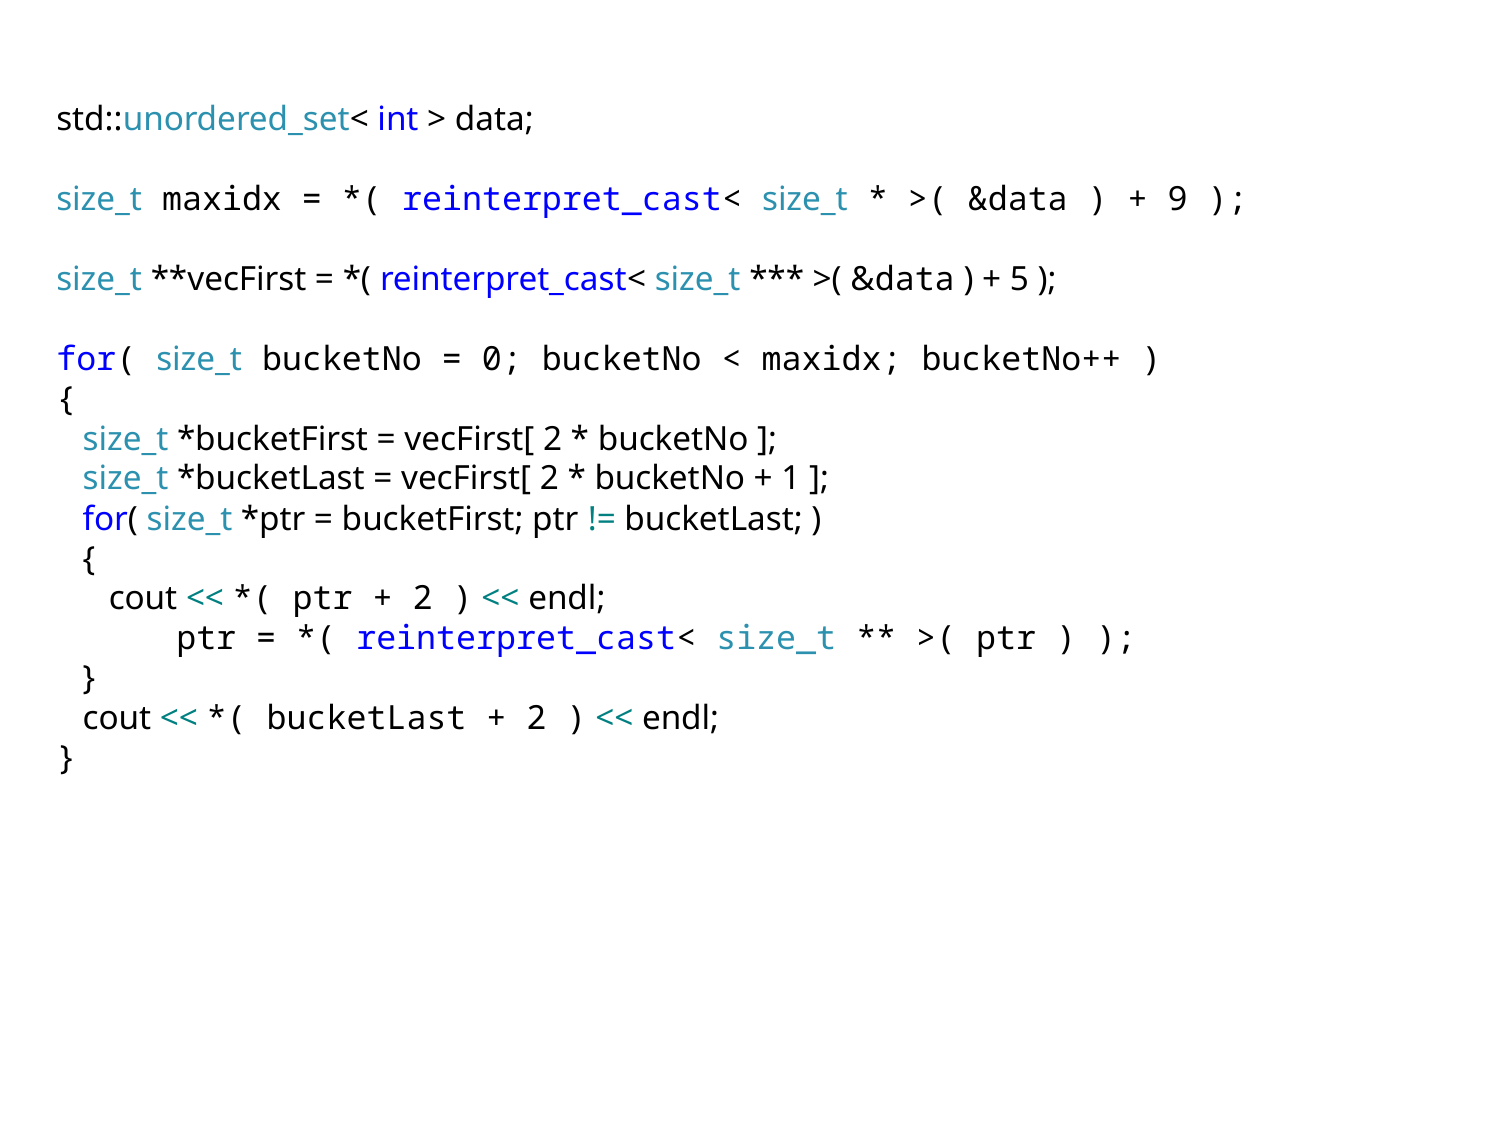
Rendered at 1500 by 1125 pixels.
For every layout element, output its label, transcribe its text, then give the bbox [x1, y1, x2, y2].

list std::unordered_set< int > data; size_t maxidx = *( reinterpret_cast< size_t * >( &data ) + 9 ); size_t **vecFirst = *( reinterpret_cast< size_t *** >( &data ) + 5 ); for( size_t bucketNo = 0; bucketNo < maxidx; bucketNo++ ) { size_t *bucketFirst = vecFirst[ 2 * bucketNo ]; size_t *bucketLast = vecFirst[ 2 * bucketNo + 1 ]; for( size_t *ptr = bucketFirst; ptr != bucketLast; ) { cout << *( ptr + 2 ) << endl; ptr = *( reinterpret_cast< size_t ** >( ptr ) ); } cout << *( bucketLast + 2 ) << endl; } [41, 90, 1459, 799]
